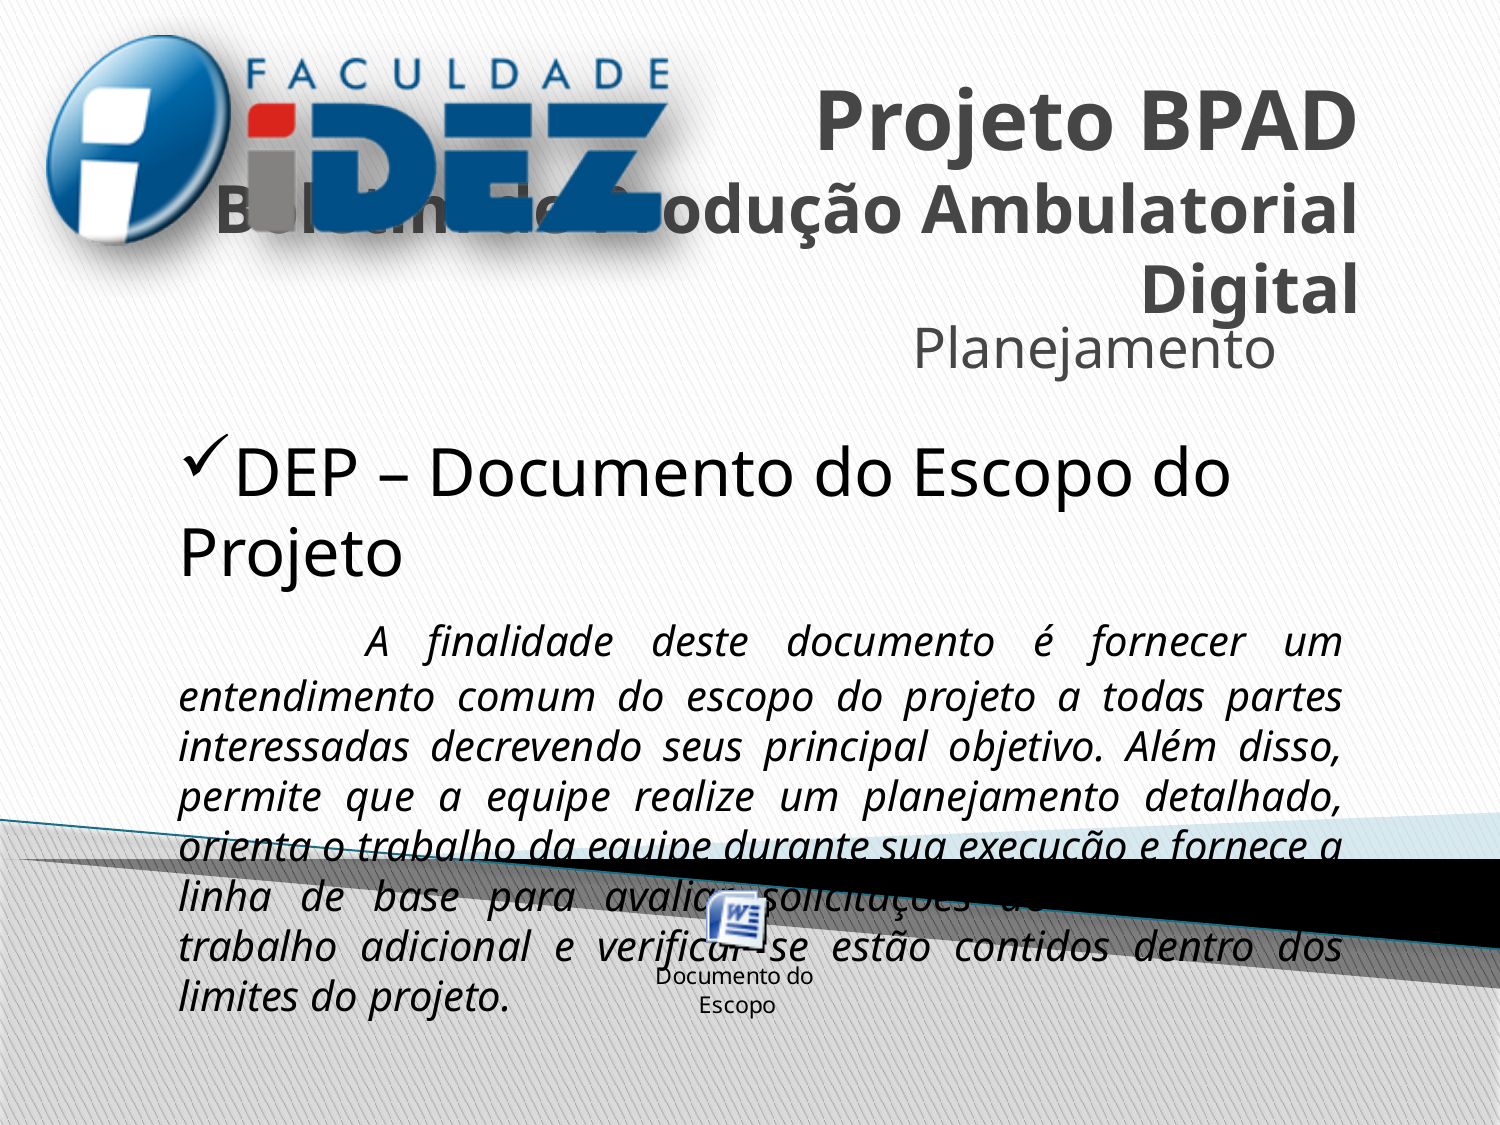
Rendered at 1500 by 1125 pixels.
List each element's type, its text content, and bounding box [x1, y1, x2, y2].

picture [5, 859, 164, 872]
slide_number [1103, 1051, 1418, 1112]
picture [1360, 939, 1500, 989]
picture [46, 34, 692, 246]
text_box [128, 351, 1404, 563]
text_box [644, 890, 830, 1048]
slide_number 7 [1418, 1051, 1479, 1112]
title Projeto BPAD Boletim de Produção Ambulatorial Digital [100, 93, 1376, 335]
subtitle Planejamento [246, 304, 1297, 351]
text_box DEP – Documento do Escopo do Projeto A finalidade deste documento é fornecer um entendimento comum do escopo do projeto a todas partes interessadas decrevendo seus principal objetivo. Além disso, permite que a equipe realize um planejamento detalhado, orienta o trabalho da equipe durante sua execução e fornece a linha de base para avaliar solicitações de mudanças ou trabalho adicional e verificar se estão contidos dentro dos limites do projeto. [164, 422, 1360, 1028]
